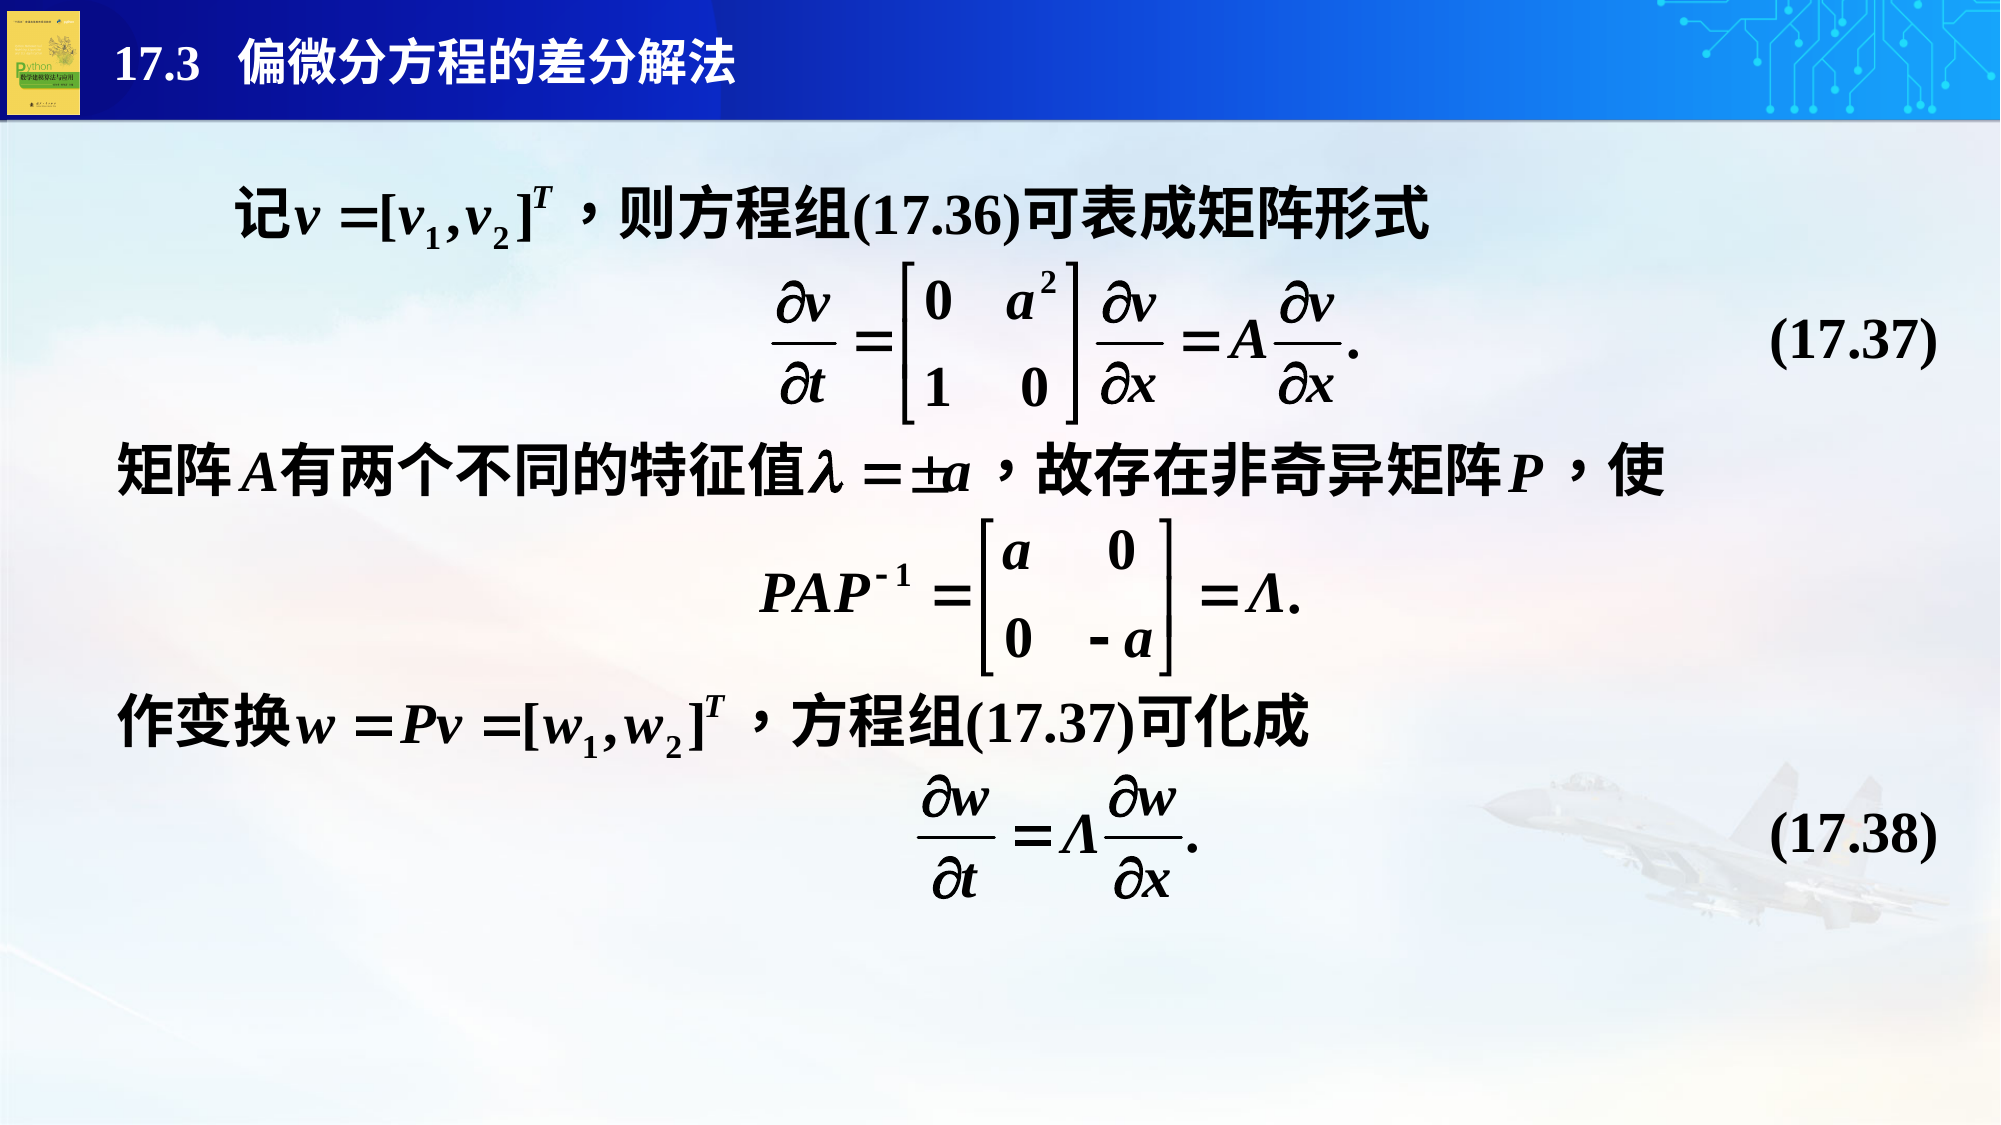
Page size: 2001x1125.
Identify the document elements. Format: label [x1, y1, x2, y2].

text_box [116, 171, 1939, 1069]
picture [0, 0, 2001, 1125]
